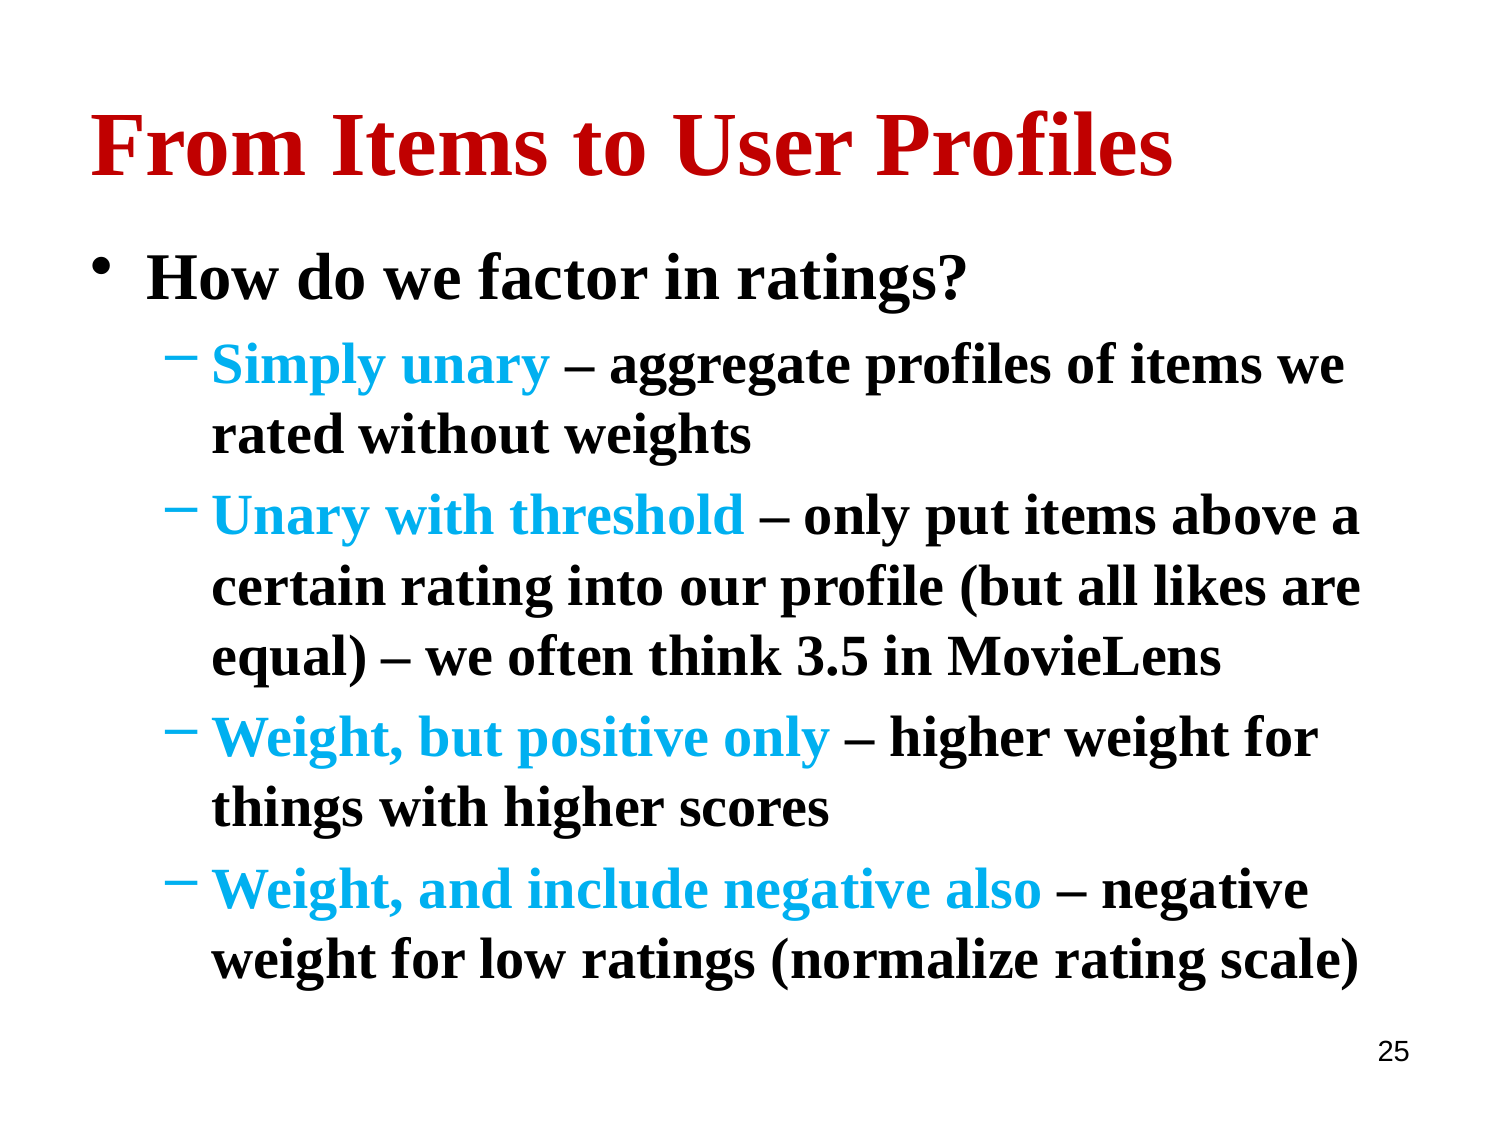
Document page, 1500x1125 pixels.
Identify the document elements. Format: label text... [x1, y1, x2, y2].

slide_number 25 [1074, 1024, 1425, 1103]
list How do we factor in ratings? Simply unary – aggregate profiles of items we rated without weights Unary with threshold – only put items above a certain rating into our profile (but all likes are equal) – we often think 3.5 in MovieLens Weight, but positive only – higher weight for things with higher scores Weight, and include negative also – negative weight for low ratings (normalize rating scale) [75, 225, 1500, 969]
title From Items to User Profiles [75, 45, 1425, 225]
